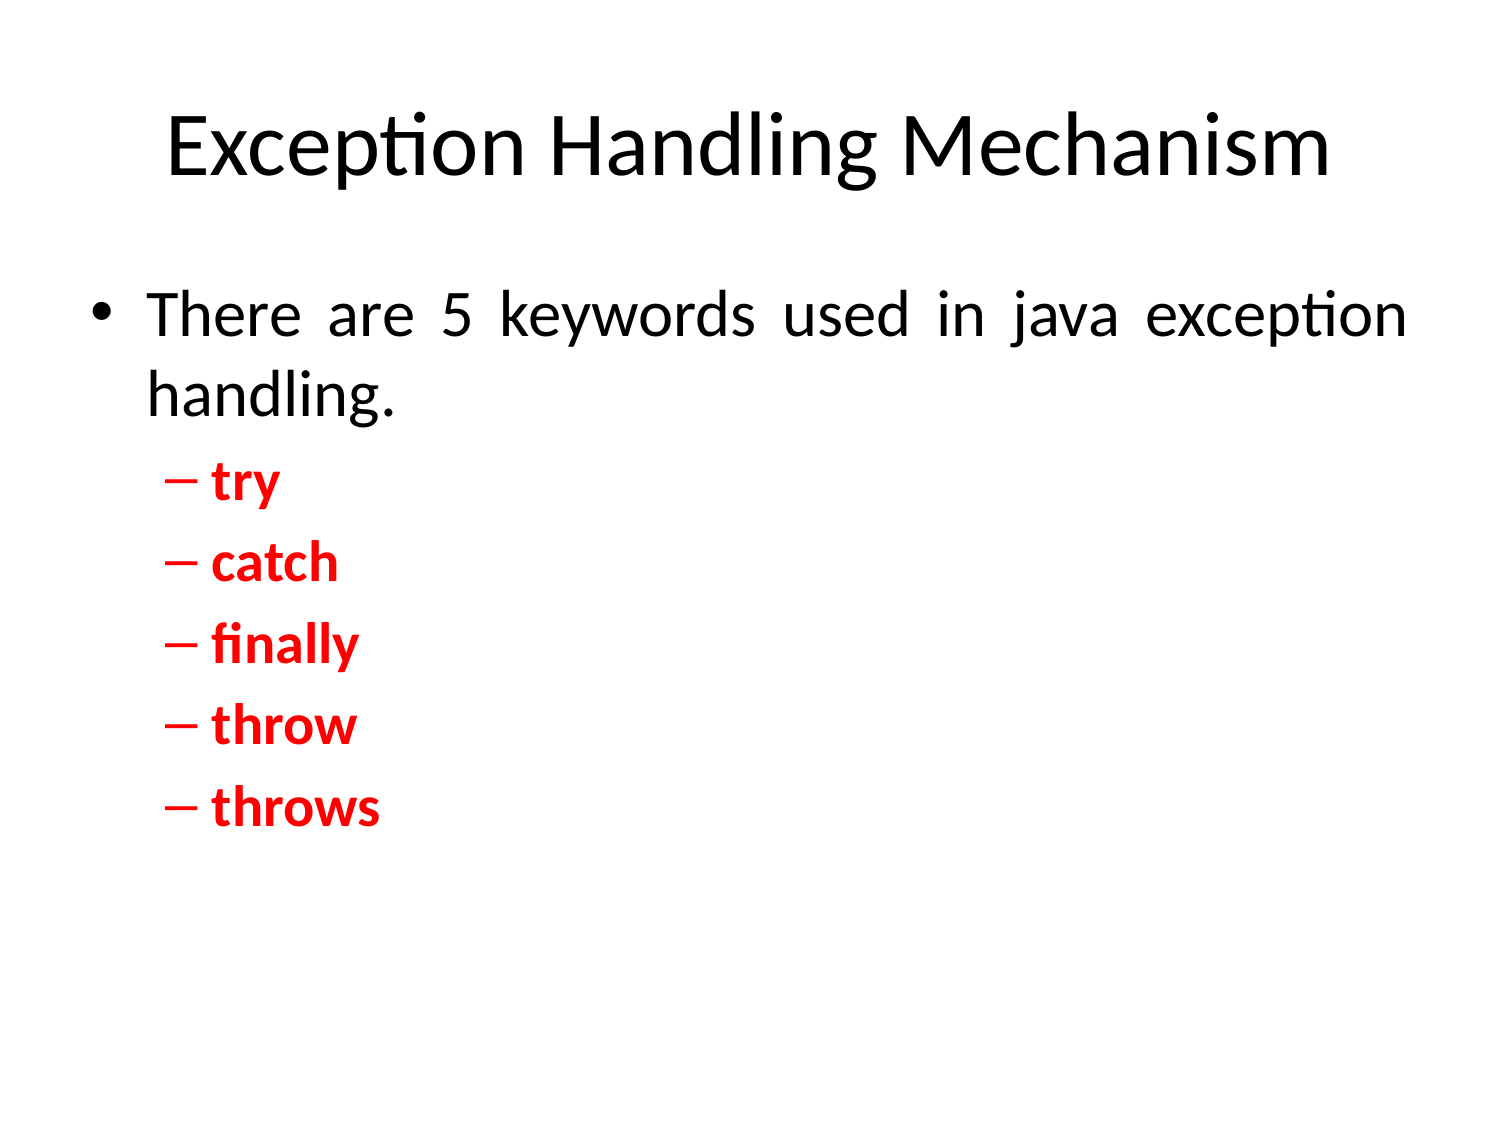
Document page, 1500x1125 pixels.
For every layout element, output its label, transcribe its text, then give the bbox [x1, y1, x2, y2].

list There are 5 keywords used in java exception handling. try catch finally throw throws [75, 262, 1425, 1005]
title Exception Handling Mechanism [75, 45, 1425, 233]
